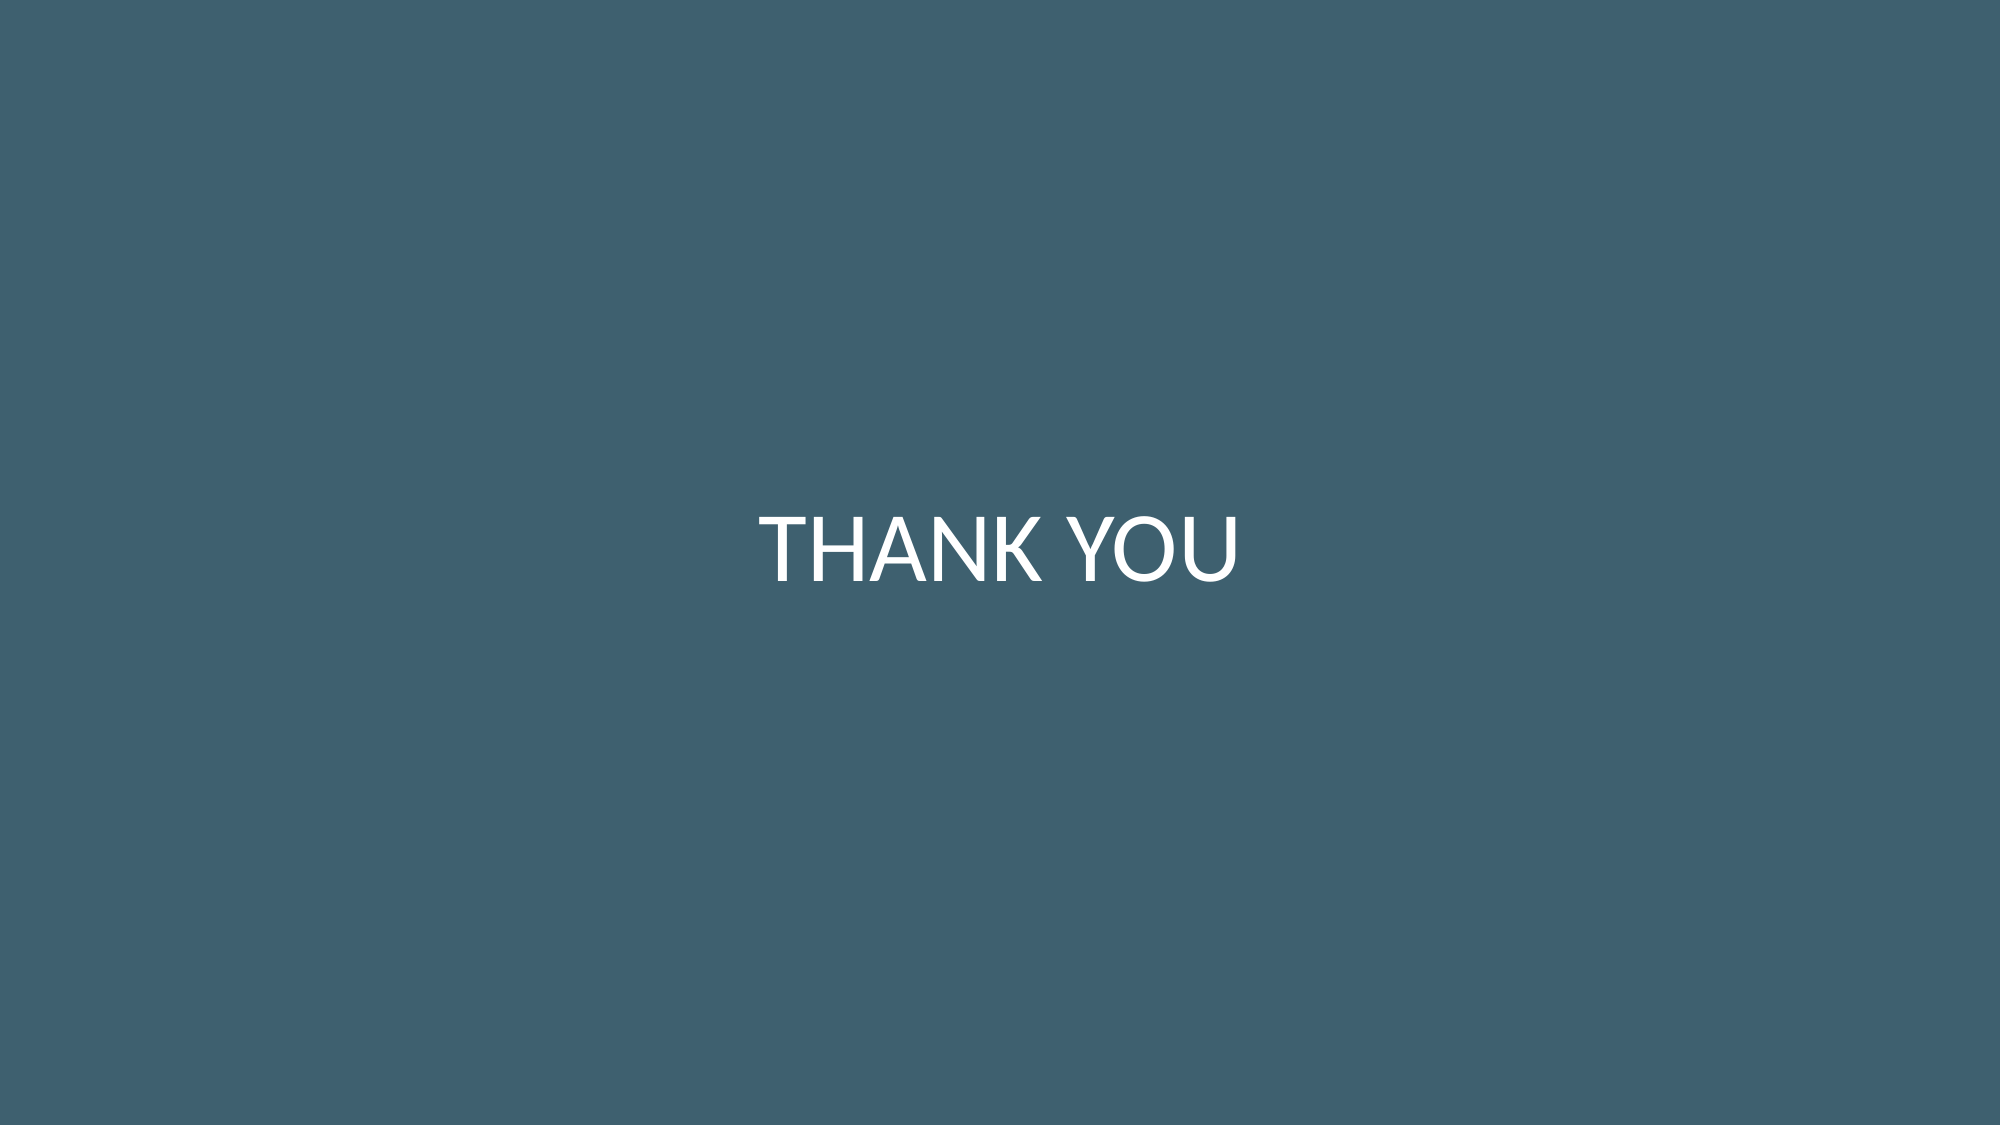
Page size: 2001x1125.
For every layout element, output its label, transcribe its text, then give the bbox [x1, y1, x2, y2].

title THANK YOU [136, 296, 1865, 603]
